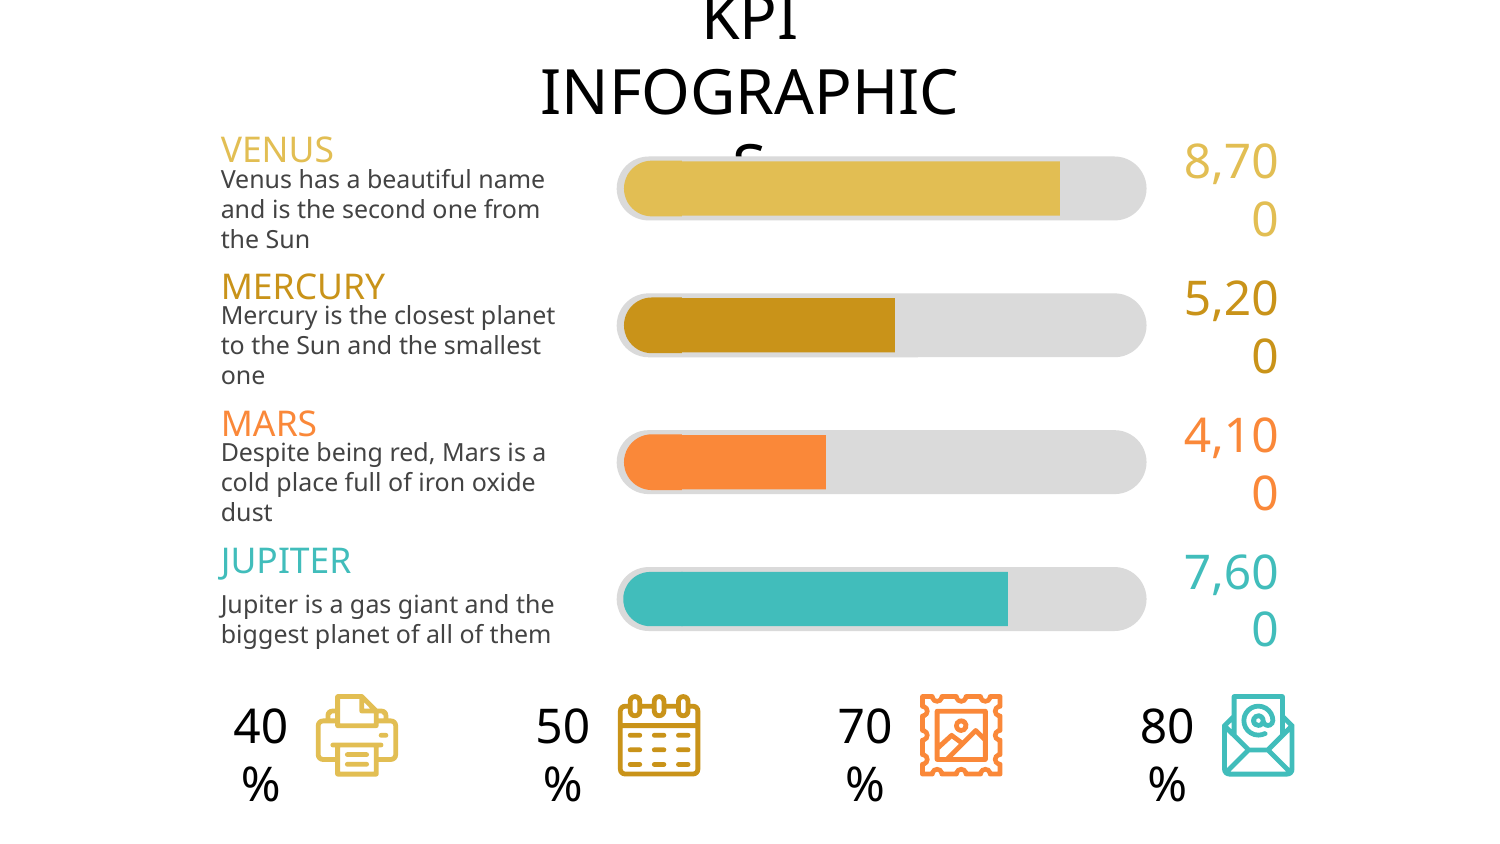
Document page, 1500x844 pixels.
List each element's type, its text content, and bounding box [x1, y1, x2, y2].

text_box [205, 403, 1295, 521]
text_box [809, 693, 1003, 777]
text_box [205, 129, 1295, 247]
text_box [205, 540, 1295, 658]
title KPI INFOGRAPHICS [510, 59, 990, 121]
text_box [205, 266, 1295, 384]
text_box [1112, 693, 1295, 777]
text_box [205, 693, 399, 777]
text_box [507, 693, 701, 777]
